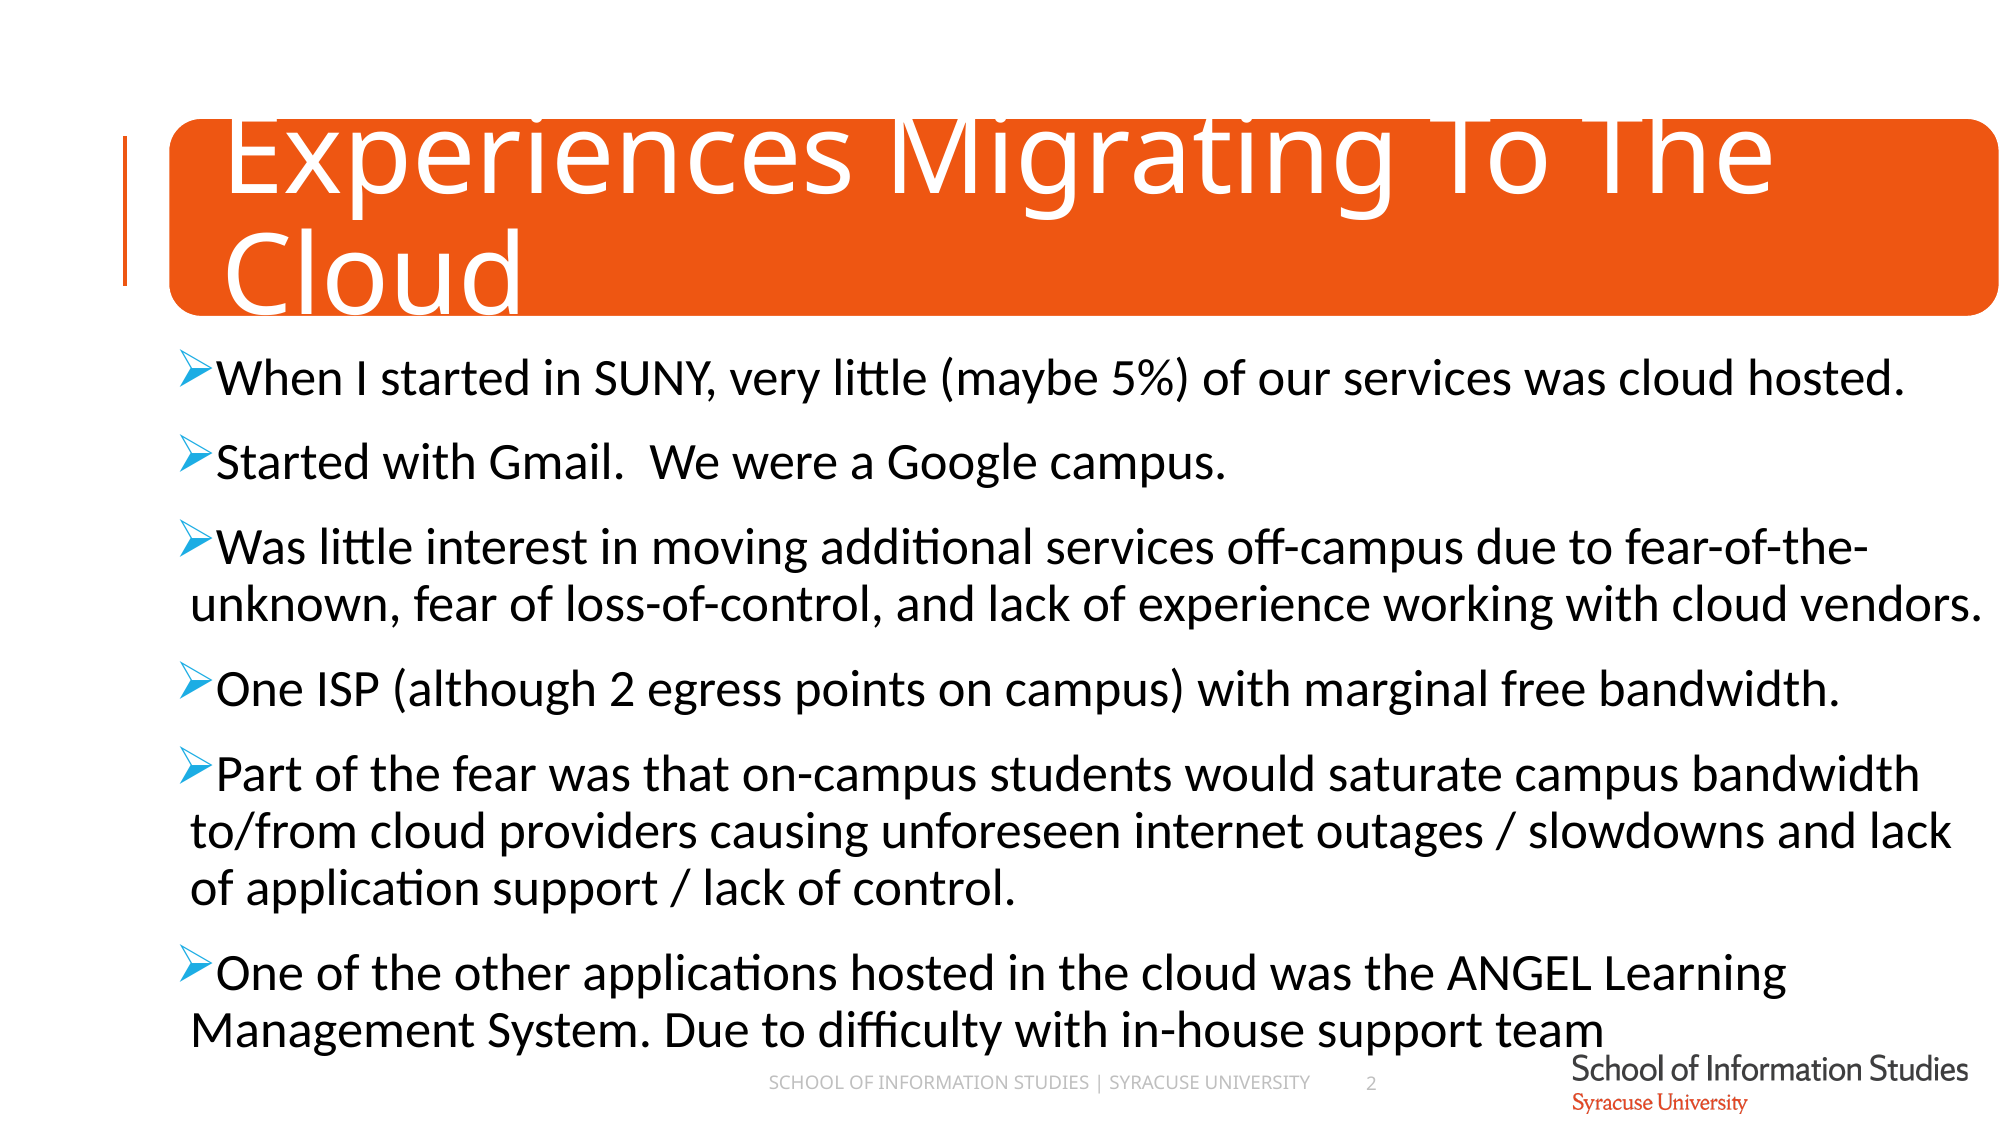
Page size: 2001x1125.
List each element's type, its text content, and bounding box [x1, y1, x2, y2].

list When I started in SUNY, very little (maybe 5%) of our services was cloud hosted. Started with Gmail. We were a Google campus. Was little interest in moving additional services off-campus due to fear-of-the-unknown, fear of loss-of-control, and lack of experience working with cloud vendors. One ISP (although 2 egress points on campus) with marginal free bandwidth. Part of the fear was that on-campus students would saturate campus bandwidth to/from cloud providers causing unforeseen internet outages / slowdowns and lack of application support / lack of control. One of the other applications hosted in the cloud was the ANGEL Learning Management System. Due to difficulty with in-house support team [168, 352, 2000, 1107]
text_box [167, 95, 2000, 343]
slide_number 2 [1351, 1062, 1556, 1108]
footer School of Information Studies | Syracuse University [584, 1061, 1325, 1107]
